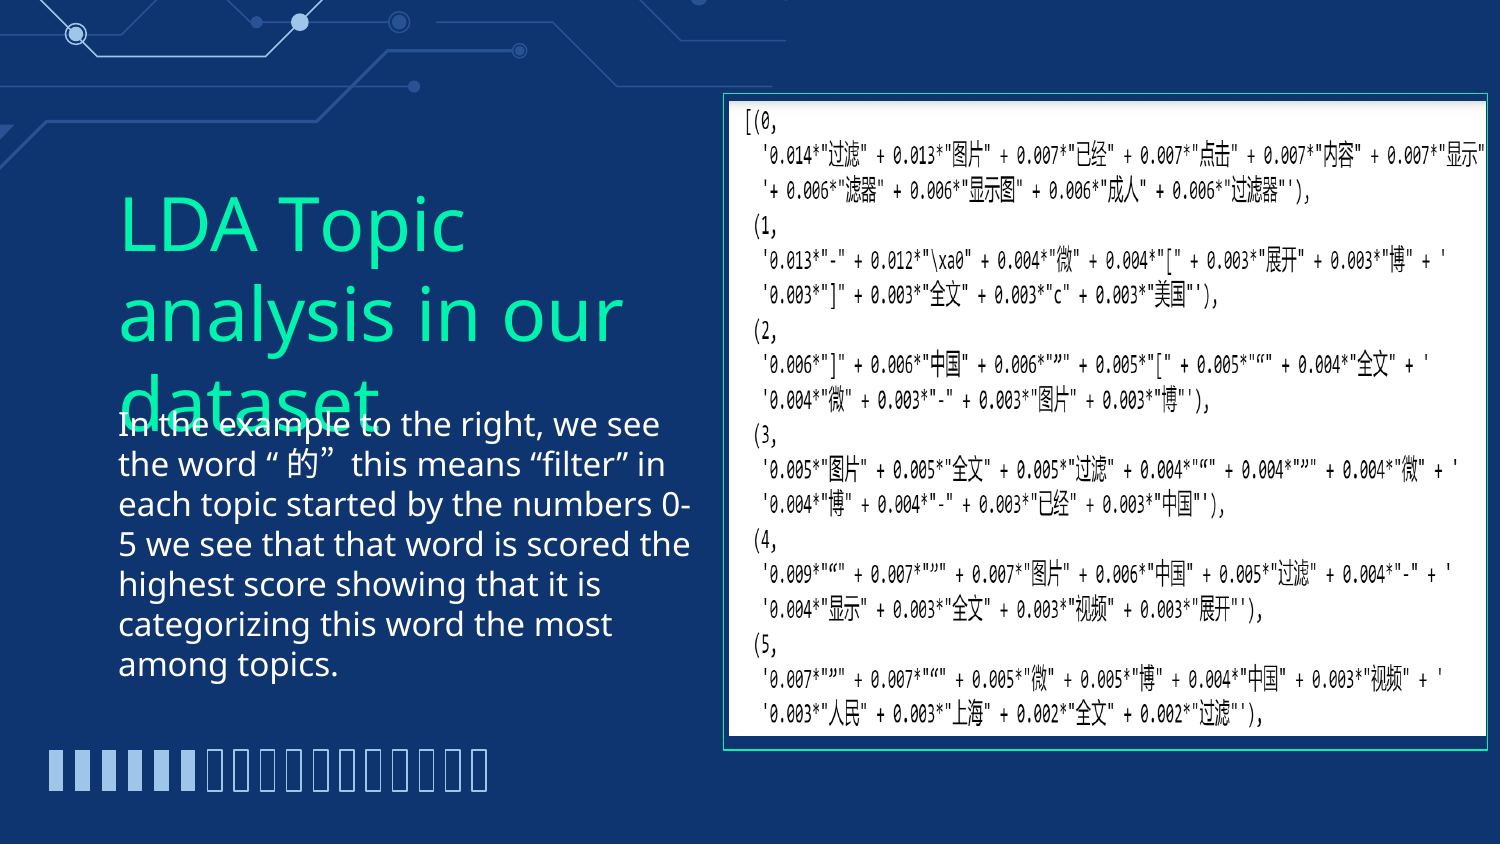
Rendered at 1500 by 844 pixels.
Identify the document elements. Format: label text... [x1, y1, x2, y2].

subtitle In the example to the right, we see the word “的” this means “filter” in each topic started by the numbers 0-5 we see that that word is scored the highest score showing that it is categorizing this word the most among topics. [118, 429, 694, 658]
picture [728, 101, 1486, 736]
title LDA Topic analysis in our dataset [118, 259, 694, 364]
